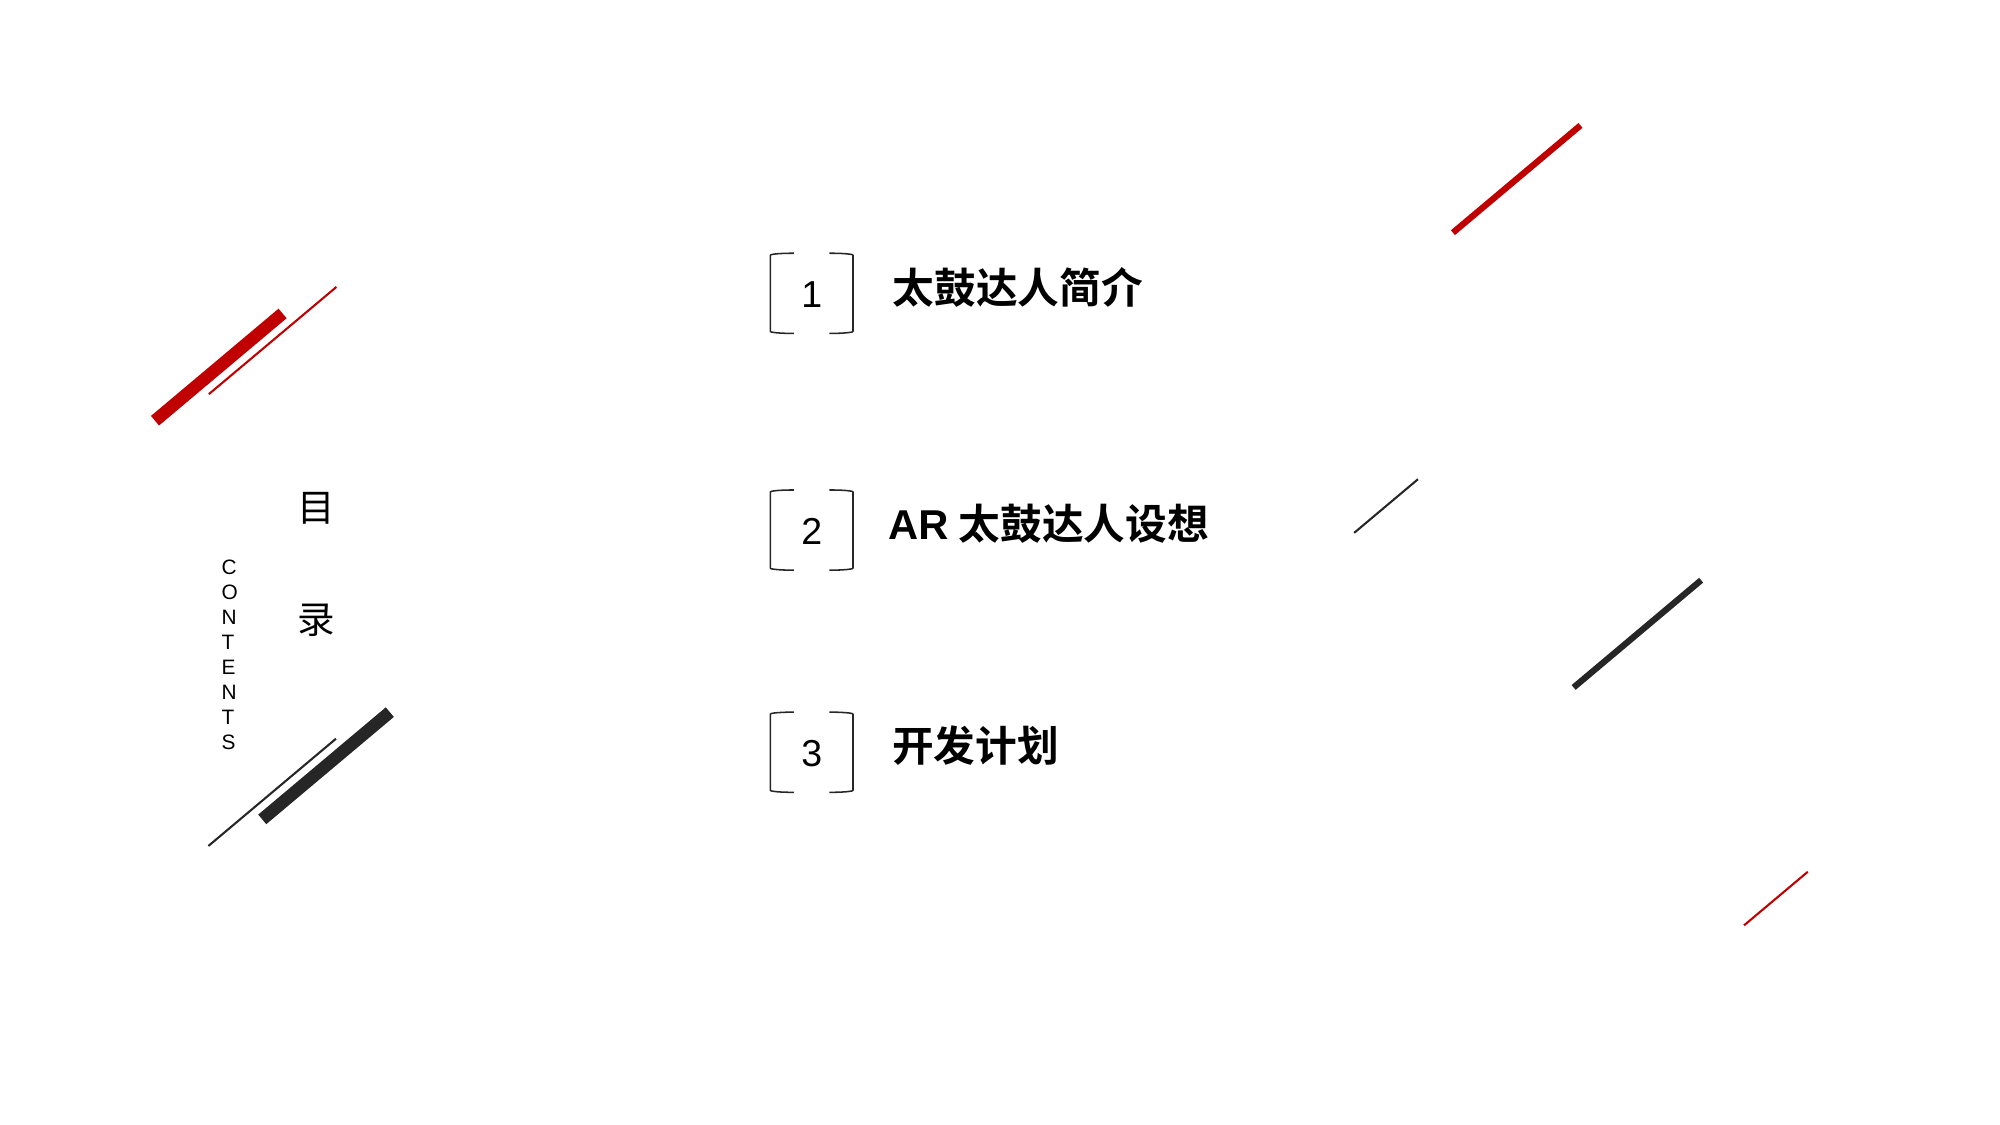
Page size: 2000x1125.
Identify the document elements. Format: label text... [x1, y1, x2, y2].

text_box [1573, 579, 1702, 688]
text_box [1452, 125, 1581, 233]
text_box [770, 252, 1160, 334]
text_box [1353, 478, 1419, 534]
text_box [770, 711, 1076, 793]
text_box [154, 286, 337, 421]
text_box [1743, 871, 1809, 926]
text_box 目 录 [282, 408, 350, 649]
text_box CONTENTS [206, 546, 244, 712]
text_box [208, 711, 391, 847]
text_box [770, 489, 1221, 571]
